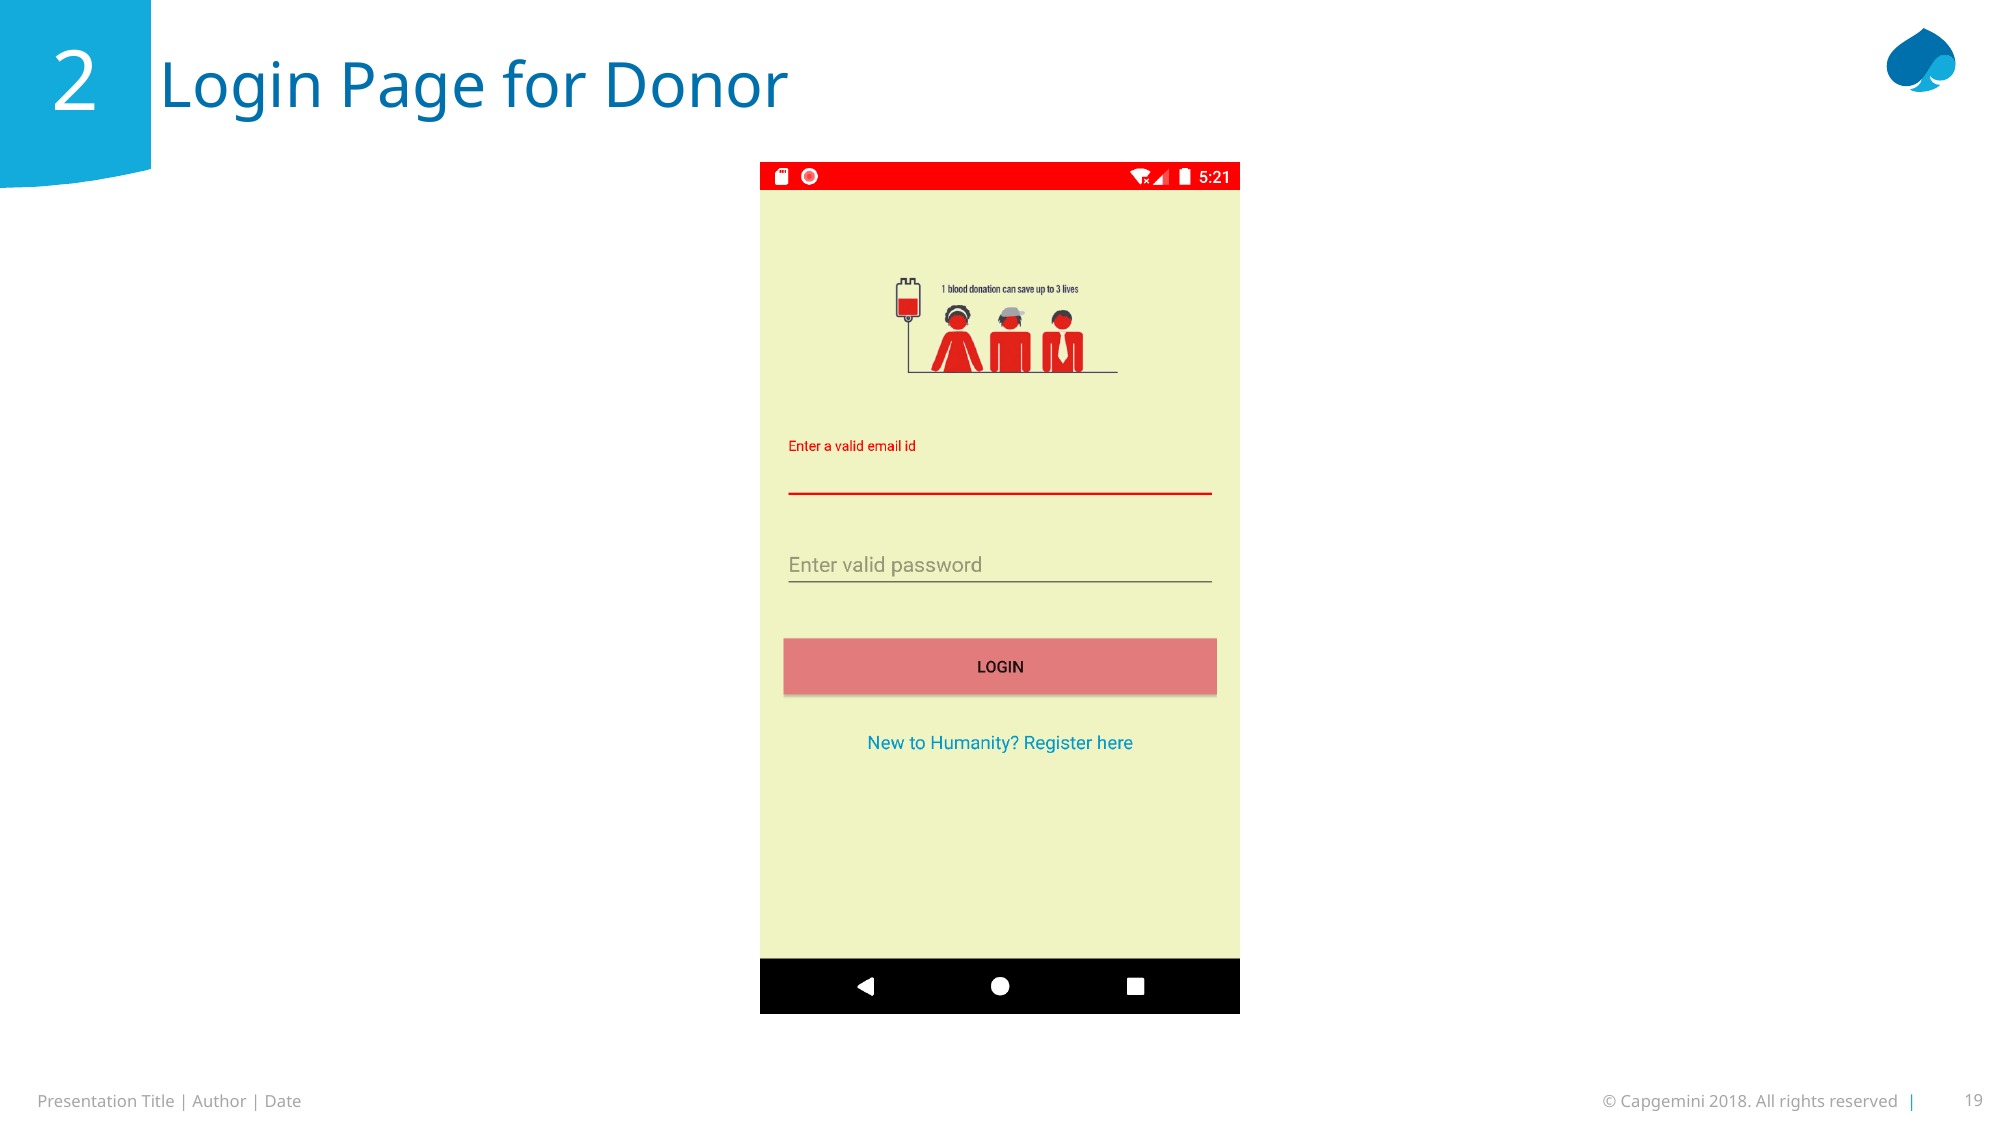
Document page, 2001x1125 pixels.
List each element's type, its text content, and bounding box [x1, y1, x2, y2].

list 2 [0, 75, 150, 158]
title Login Page for Donor [159, 75, 1863, 182]
text_box [0, 0, 2000, 75]
picture [760, 162, 1240, 1014]
